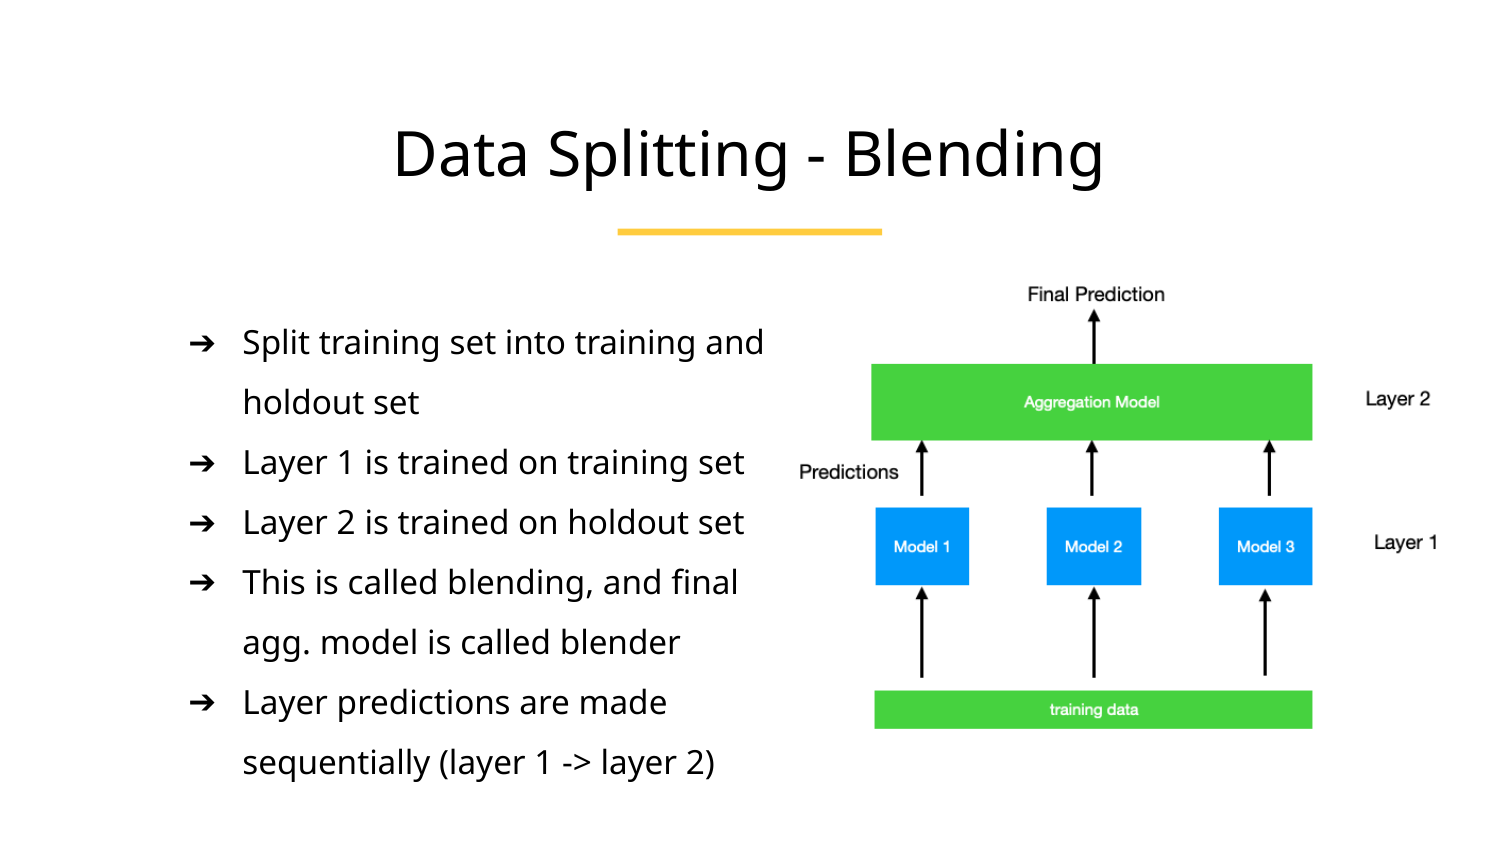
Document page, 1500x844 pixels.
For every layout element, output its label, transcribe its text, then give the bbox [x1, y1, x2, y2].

text_box Split training set into training and holdout set Layer 1 is trained on training set Layer 2 is trained on holdout set This is called blending, and final agg. model is called blender Layer predictions are made sequentially (layer 1 -> layer 2) [152, 286, 807, 786]
text_box [617, 228, 883, 236]
picture [796, 282, 1440, 732]
text_box Data Splitting - Blending [0, 99, 1500, 198]
